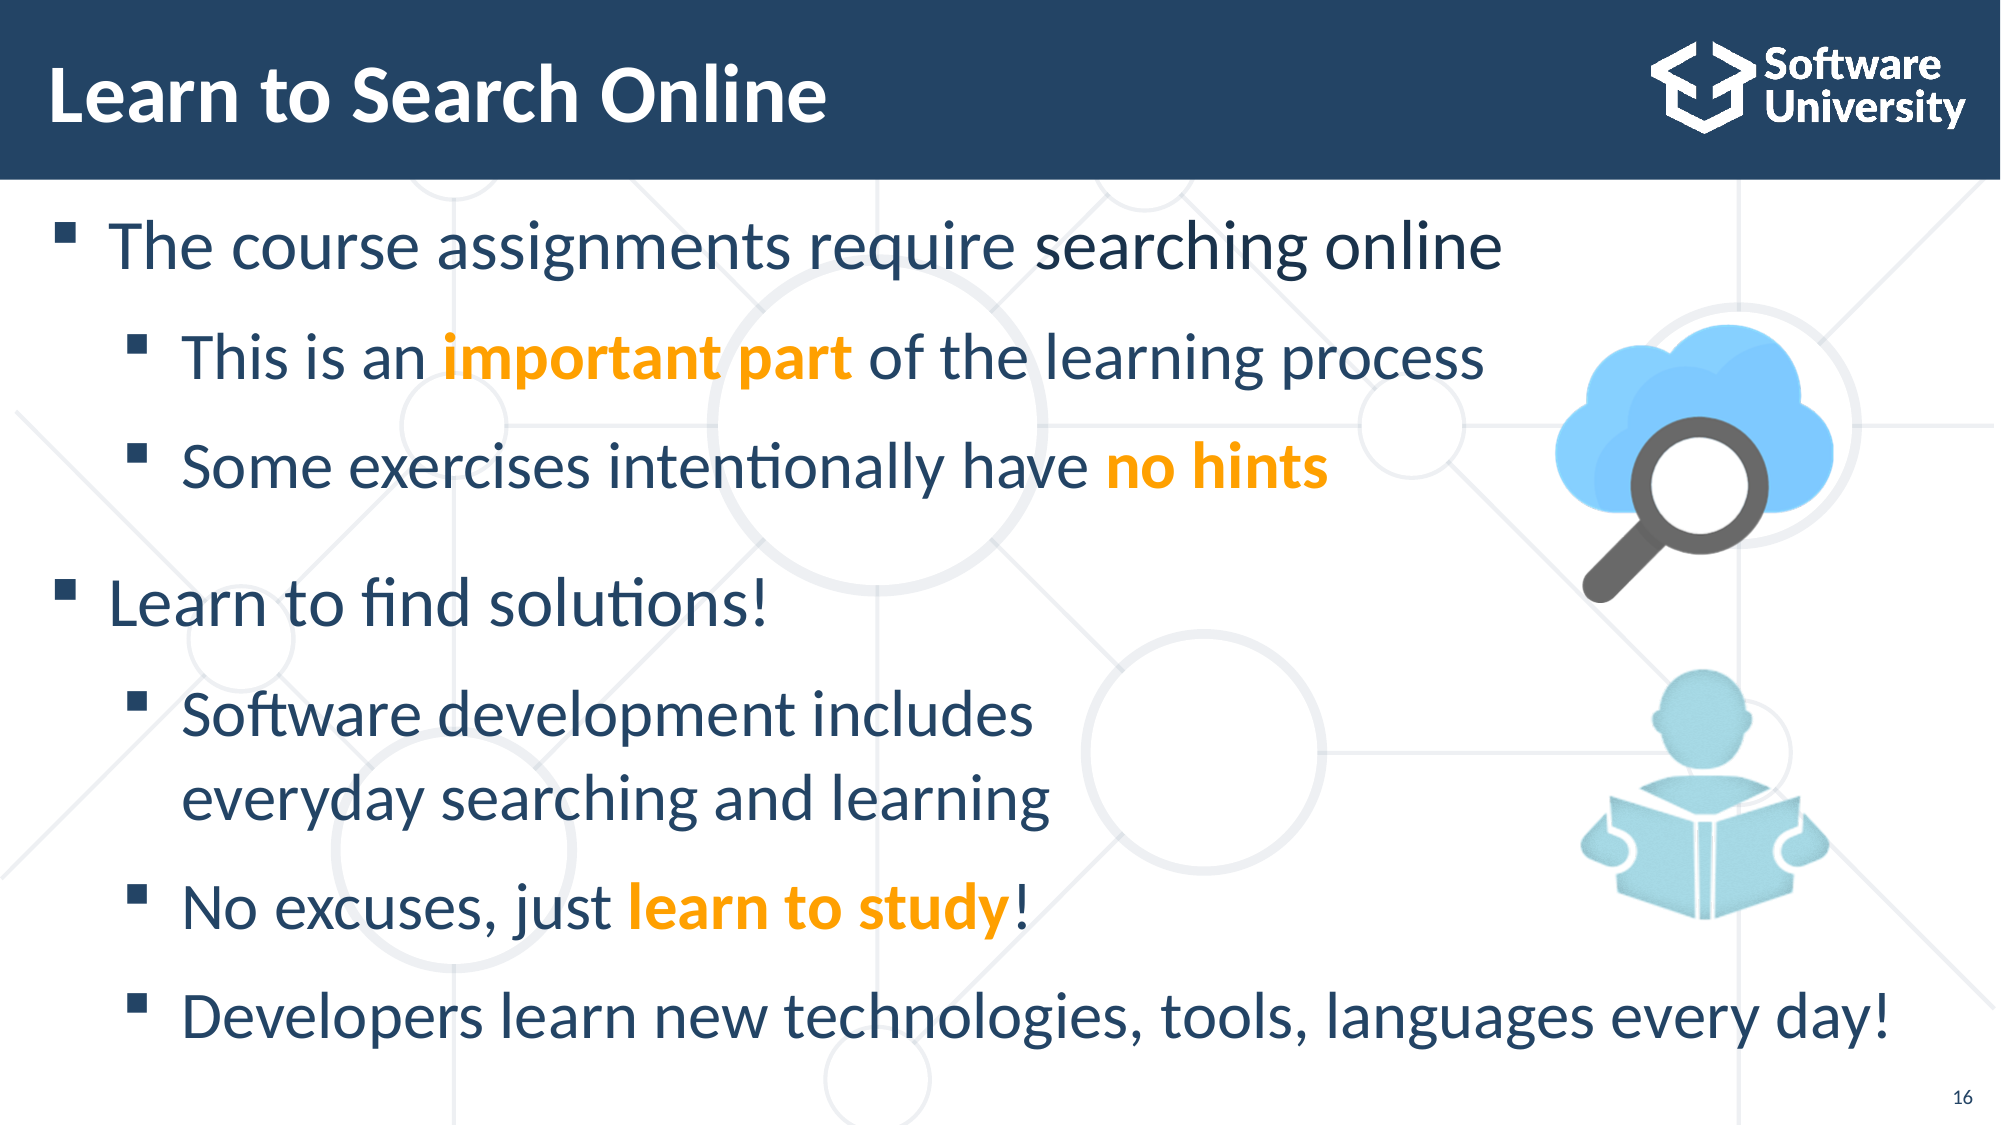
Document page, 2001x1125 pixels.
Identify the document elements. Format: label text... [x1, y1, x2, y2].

picture [1574, 648, 1836, 941]
picture [1553, 324, 1836, 604]
slide_number 16 [1927, 1067, 1989, 1117]
title Learn to Search Online [31, 16, 1625, 162]
picture [1651, 41, 1966, 134]
list The course assignments require searching online This is an important part of the learning process Some exercises intentionally have no hints Learn to find solutions! Software development includes everyday searching and learning No excuses, just learn to study! Developers learn new technologies, tools, languages every day! [31, 188, 1968, 1103]
